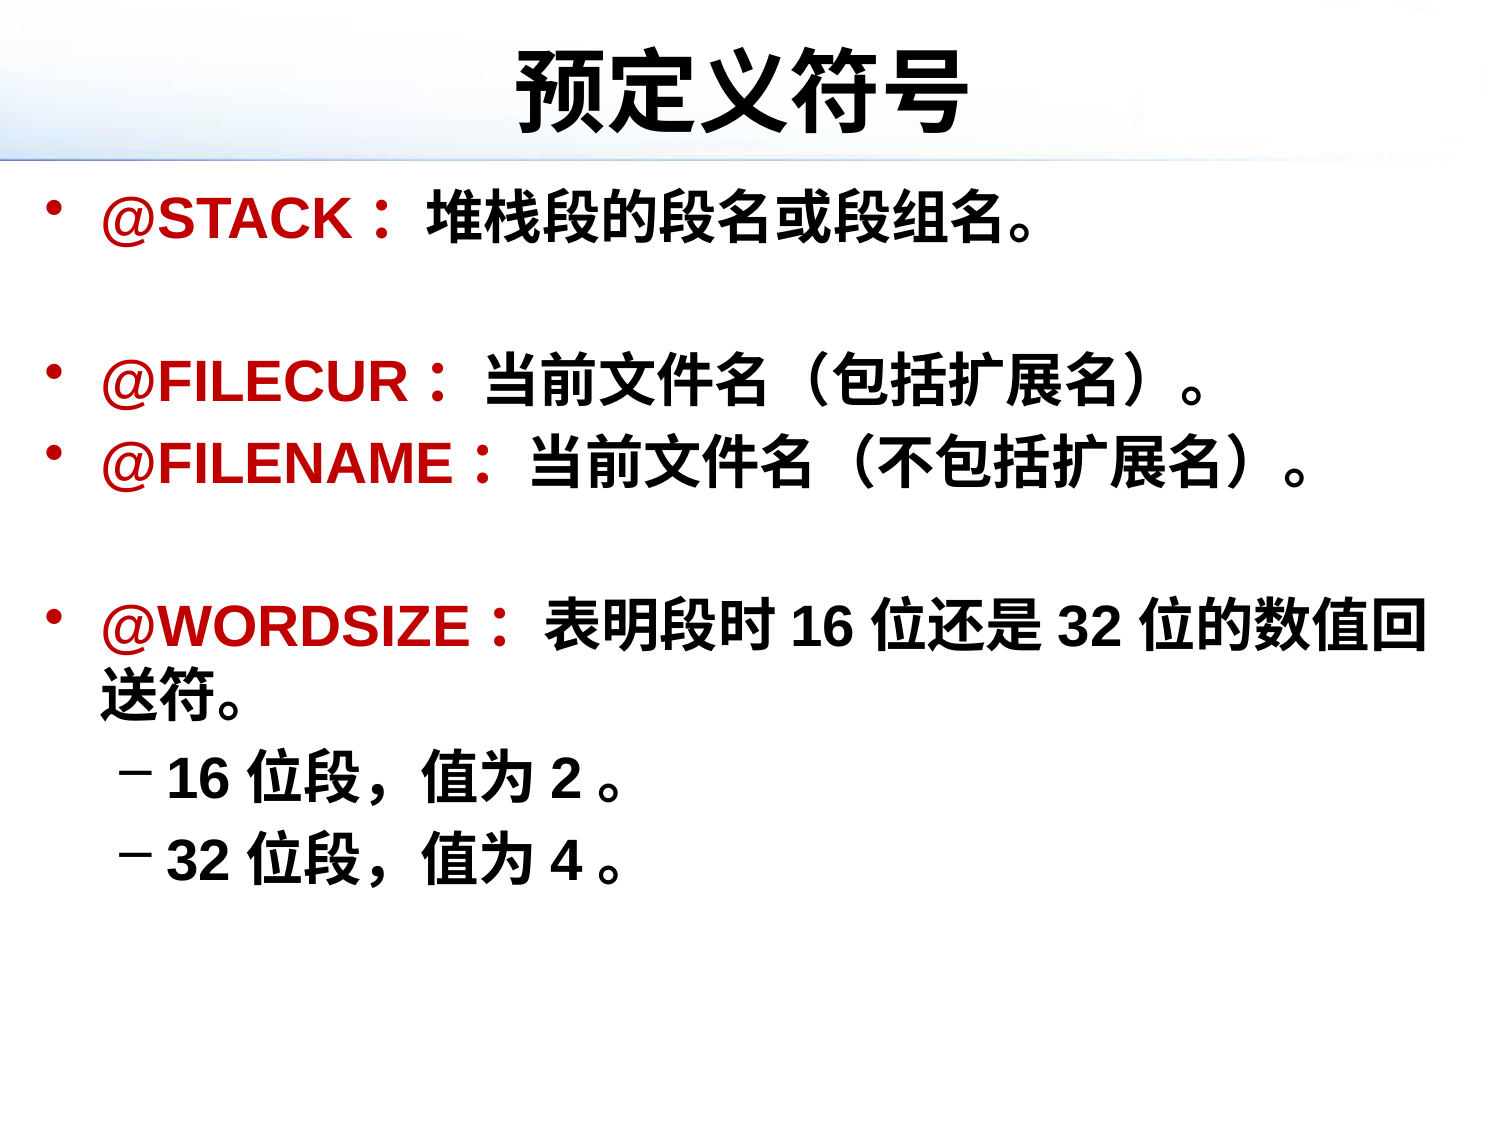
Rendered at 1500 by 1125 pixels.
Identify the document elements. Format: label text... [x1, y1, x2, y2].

title 预定义符号 [29, 31, 1459, 147]
list @STACK：堆栈段的段名或段组名。 @FILECUR：当前文件名（包括扩展名）。 @FILENAME：当前文件名（不包括扩展名）。 @WORDSIZE：表明段时16位还是32位的数值回送符。 16位段，值为2。 32位段，值为4。 [29, 172, 1471, 1071]
picture [0, 0, 1500, 161]
